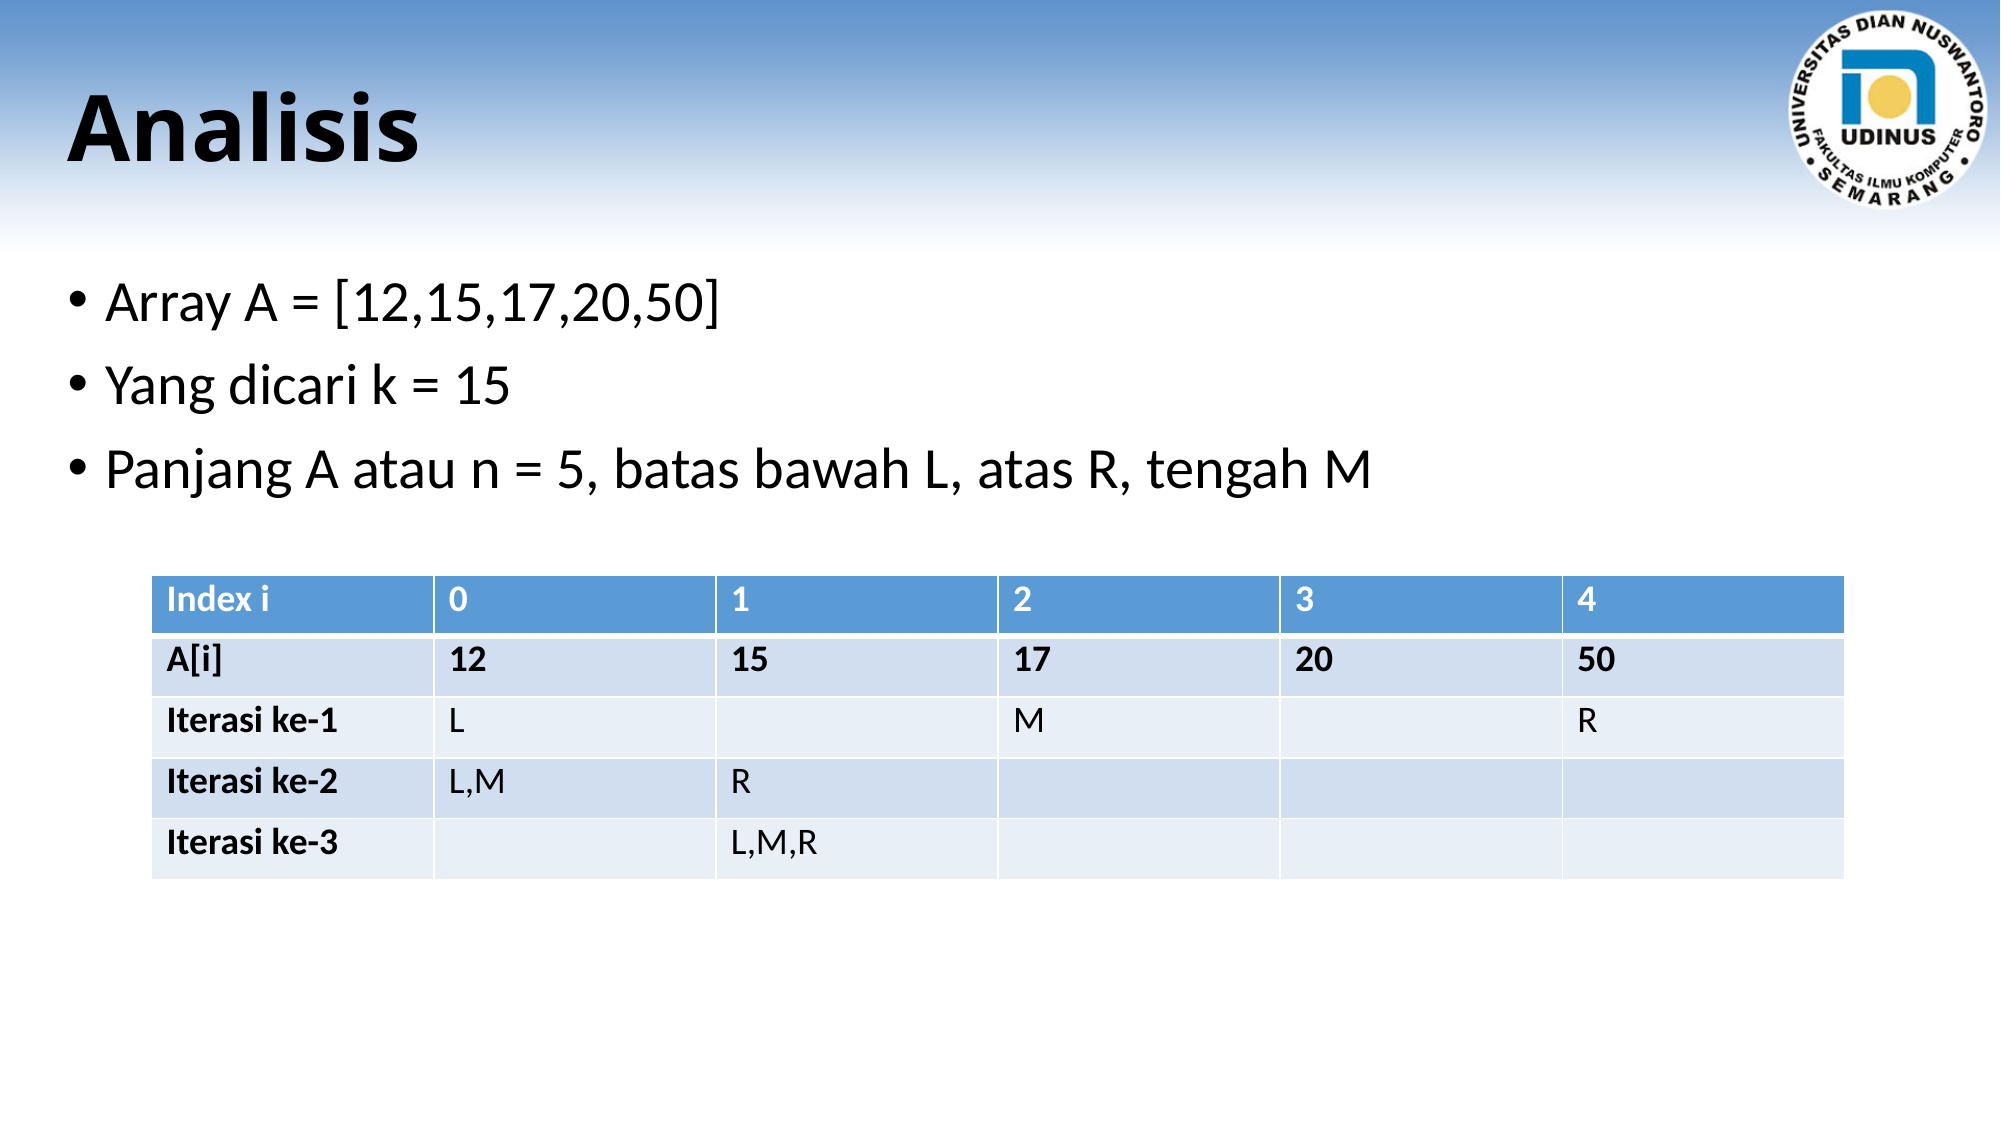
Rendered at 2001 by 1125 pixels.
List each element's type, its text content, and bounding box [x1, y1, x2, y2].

table_cell Iterasi ke-1 [152, 698, 433, 757]
table_cell Iterasi ke-3 [152, 819, 433, 879]
table_cell [1281, 759, 1562, 818]
table_cell [1281, 819, 1562, 879]
table_header 0 [435, 576, 715, 633]
table_header 4 [1563, 576, 1844, 633]
table_header 3 [1281, 576, 1562, 633]
table_header 2 [999, 576, 1279, 633]
table_cell R [717, 759, 997, 818]
table_cell [435, 819, 715, 879]
picture [0, 0, 2000, 1125]
table_cell [1281, 698, 1562, 757]
table_cell M [999, 698, 1279, 757]
list Array A = [12,15,17,20,50] Yang dicari k = 15 Panjang A atau n = 5, batas bawah L, atas R, tengah M [52, 263, 1953, 1021]
table_cell [1563, 759, 1844, 818]
table_cell Iterasi ke-2 [152, 759, 433, 818]
table_cell [999, 819, 1279, 879]
table_cell 15 [717, 639, 997, 696]
table_header 1 [717, 576, 997, 633]
table_cell [999, 759, 1279, 818]
table_cell 12 [435, 639, 715, 696]
table_cell R [1563, 698, 1844, 757]
table_cell L,M,R [717, 819, 997, 879]
table_cell 50 [1563, 639, 1844, 696]
table_header Index i [152, 576, 433, 633]
title Analisis [52, 22, 1700, 241]
table_cell 20 [1281, 639, 1562, 696]
table_cell [717, 698, 997, 757]
table_cell L [435, 698, 715, 757]
table_cell L,M [435, 759, 715, 818]
table_cell A[i] [152, 639, 433, 696]
table_cell [1563, 819, 1844, 879]
table_cell 17 [999, 639, 1279, 696]
